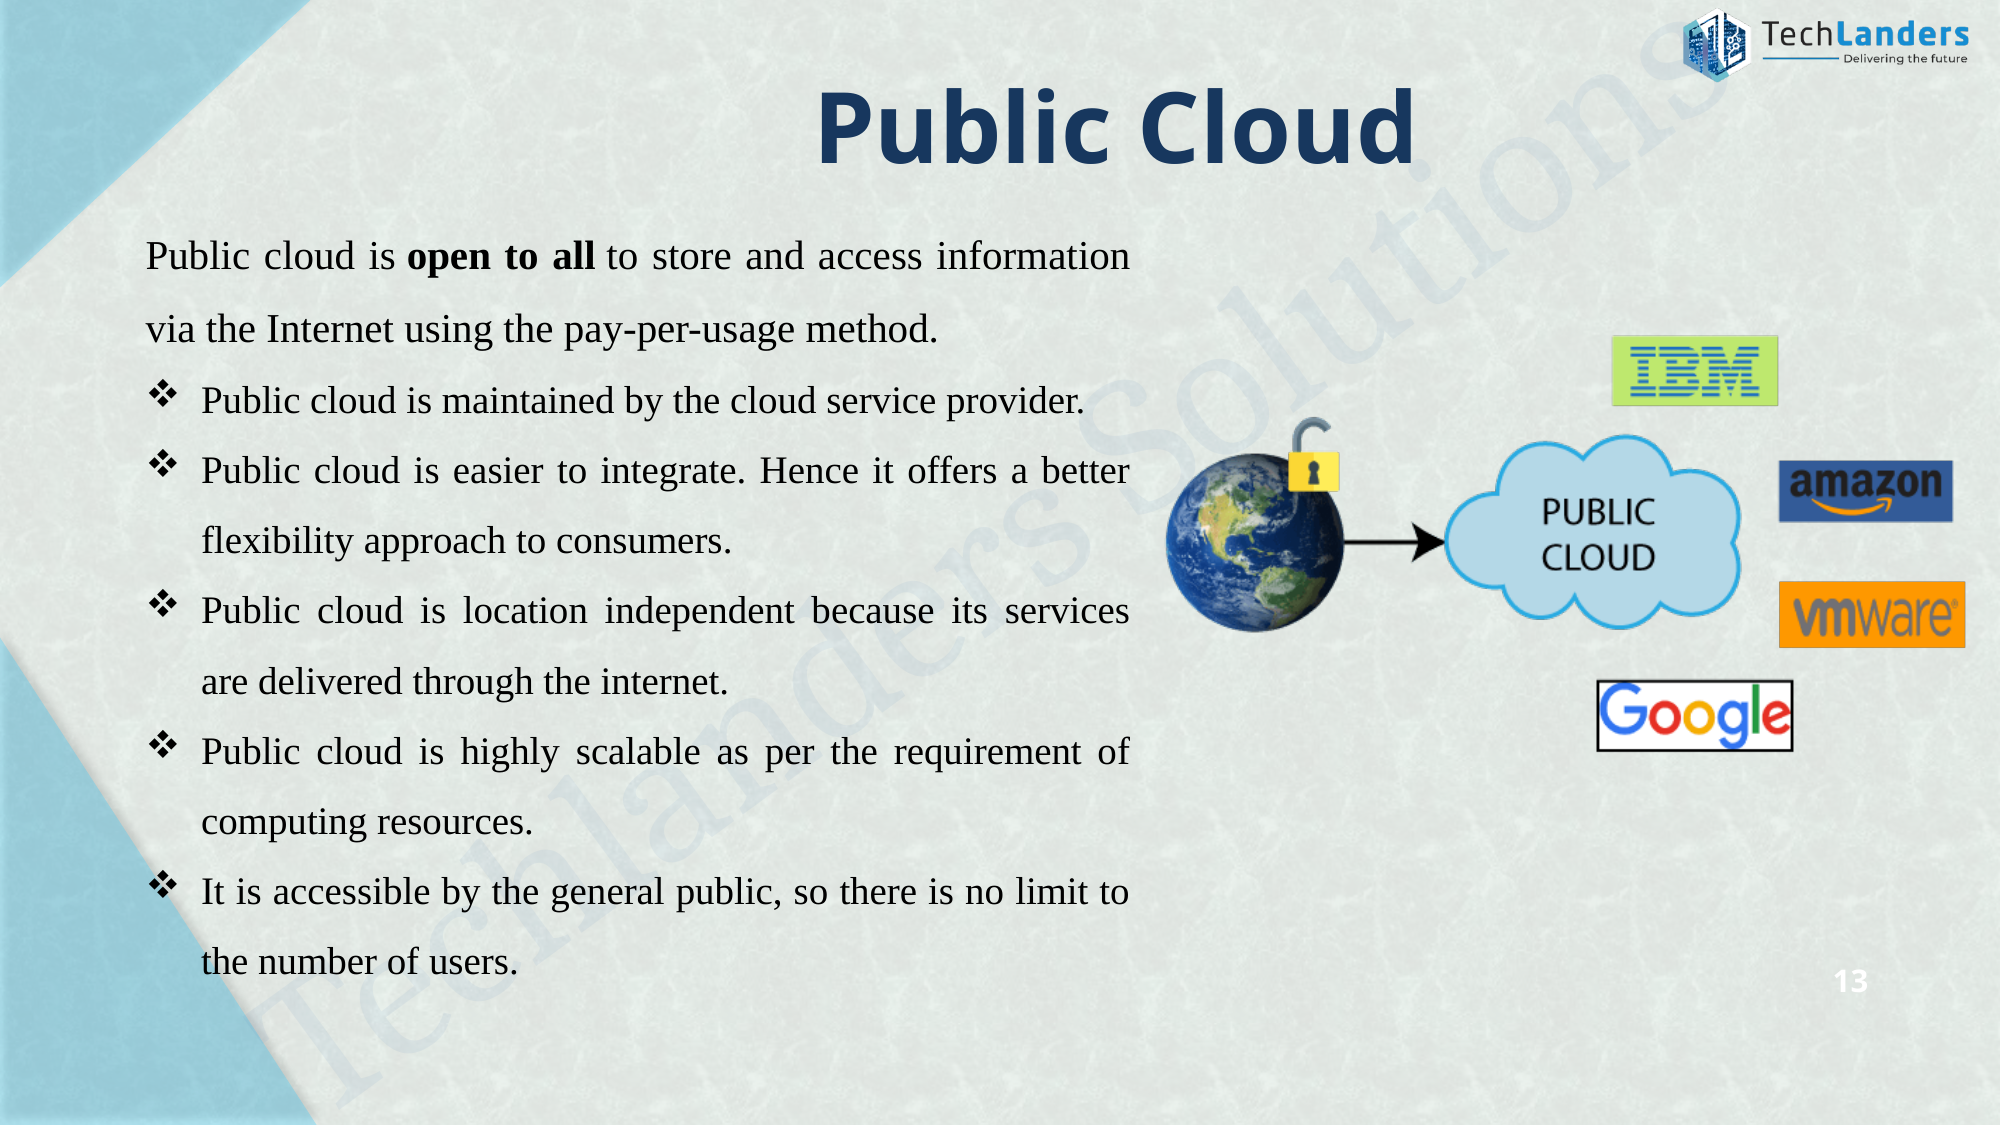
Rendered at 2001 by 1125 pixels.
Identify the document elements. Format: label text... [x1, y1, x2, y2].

picture [1680, 7, 1969, 83]
text_box Public Cloud [382, 62, 1850, 186]
slide_number 13 [1577, 950, 1883, 1016]
picture [1148, 302, 1992, 769]
text_box Public cloud is open to all to store and access information via the Internet using the pay-per-usage method. Public cloud is maintained by the cloud service provider. Public cloud is easier to integrate. Hence it offers a better flexibility approach to consumers. Public cloud is location independent because its services are delivered through the internet. Public cloud is highly scalable as per the requirement of computing resources. It is accessible by the general public, so there is no limit to the number of users. [130, 196, 1146, 1064]
